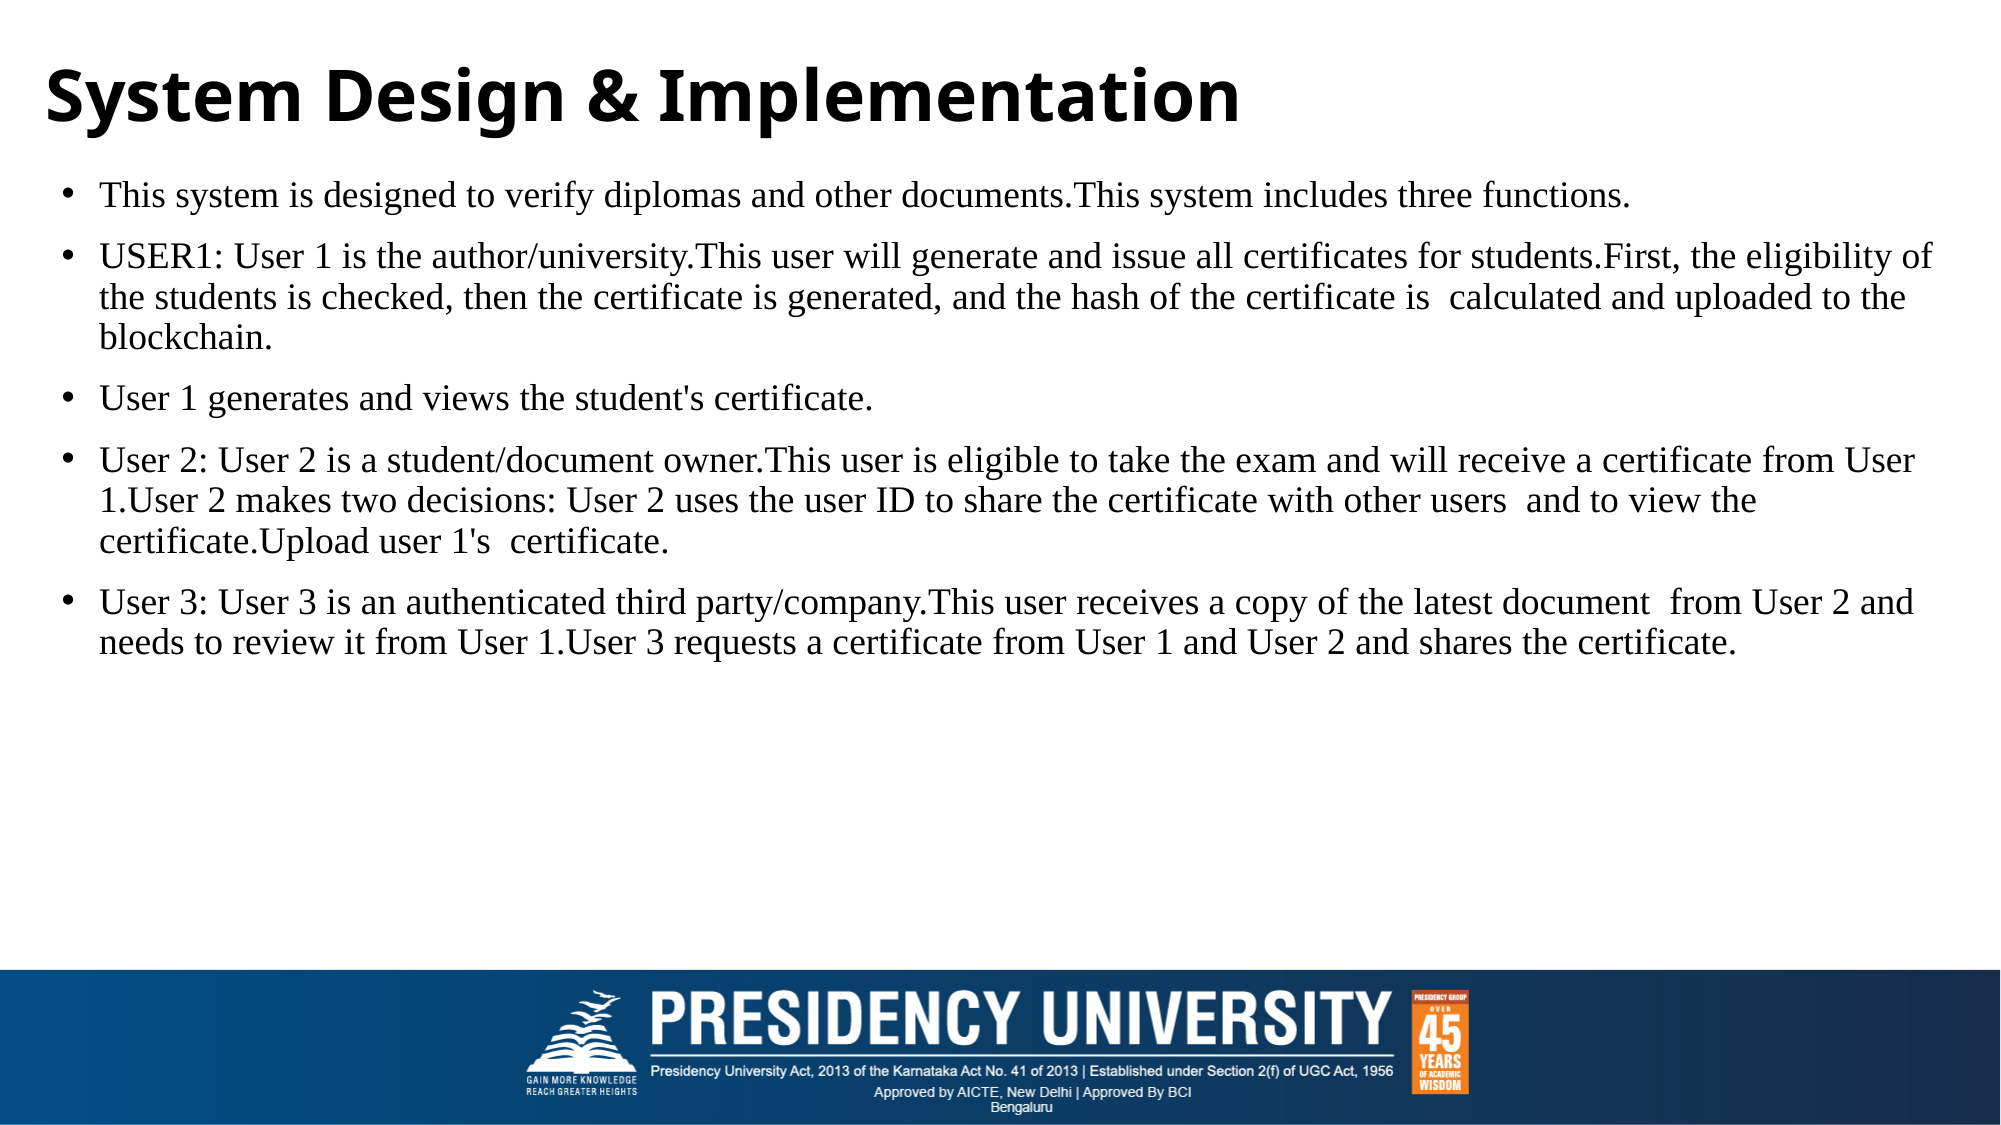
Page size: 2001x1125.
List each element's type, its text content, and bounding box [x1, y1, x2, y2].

title System Design & Implementation [30, 29, 1350, 168]
picture [0, 0, 2001, 1125]
list This system is designed to verify diplomas and other documents.This system includes three functions. USER1: User 1 is the author/university.This user will generate and issue all certificates for students.First, the eligibility of the students is checked, then the certificate is generated, and the hash of the certificate is calculated and uploaded to the blockchain. User 1 generates and views the student's certificate. User 2: User 2 is a student/document owner.This user is eligible to take the exam and will receive a certificate from User 1.User 2 makes two decisions: User 2 uses the user ID to share the certificate with other users and to view the certificate.Upload user 1's certificate. User 3: User 3 is an authenticated third party/company.This user receives a copy of the latest document from User 2 and needs to review it from User 1.User 3 requests a certificate from User 1 and User 2 and shares the certificate. [46, 167, 1962, 877]
